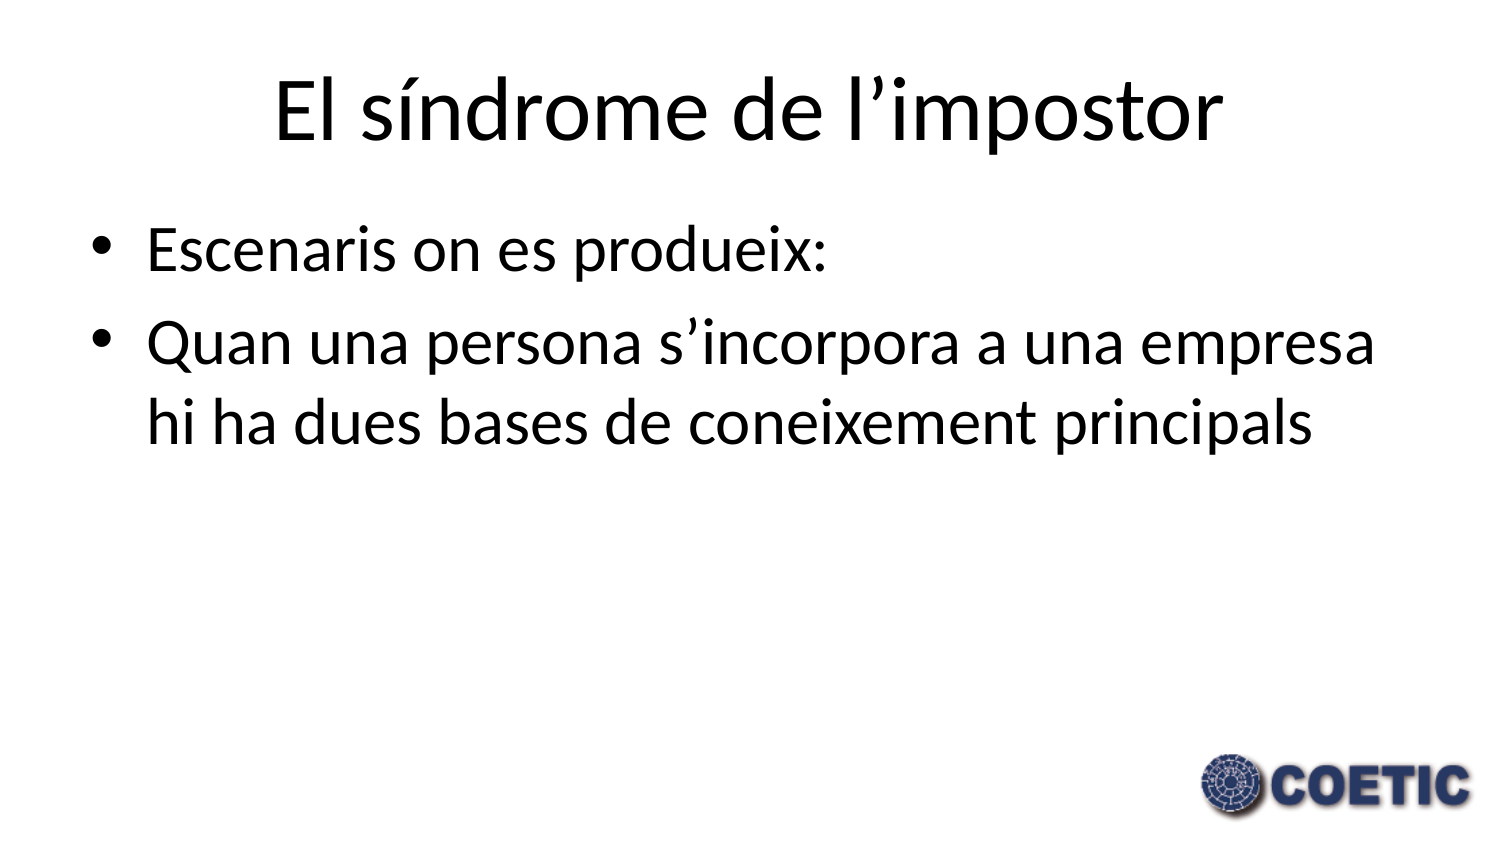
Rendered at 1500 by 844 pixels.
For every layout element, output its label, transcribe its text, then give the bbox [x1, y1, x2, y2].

title El síndrome de l’impostor [75, 33, 1425, 175]
picture [1187, 749, 1483, 824]
list Escenaris on es produeix: Quan una persona s’incorpora a una empresa hi ha dues bases de coneixement principals [75, 196, 1425, 754]
